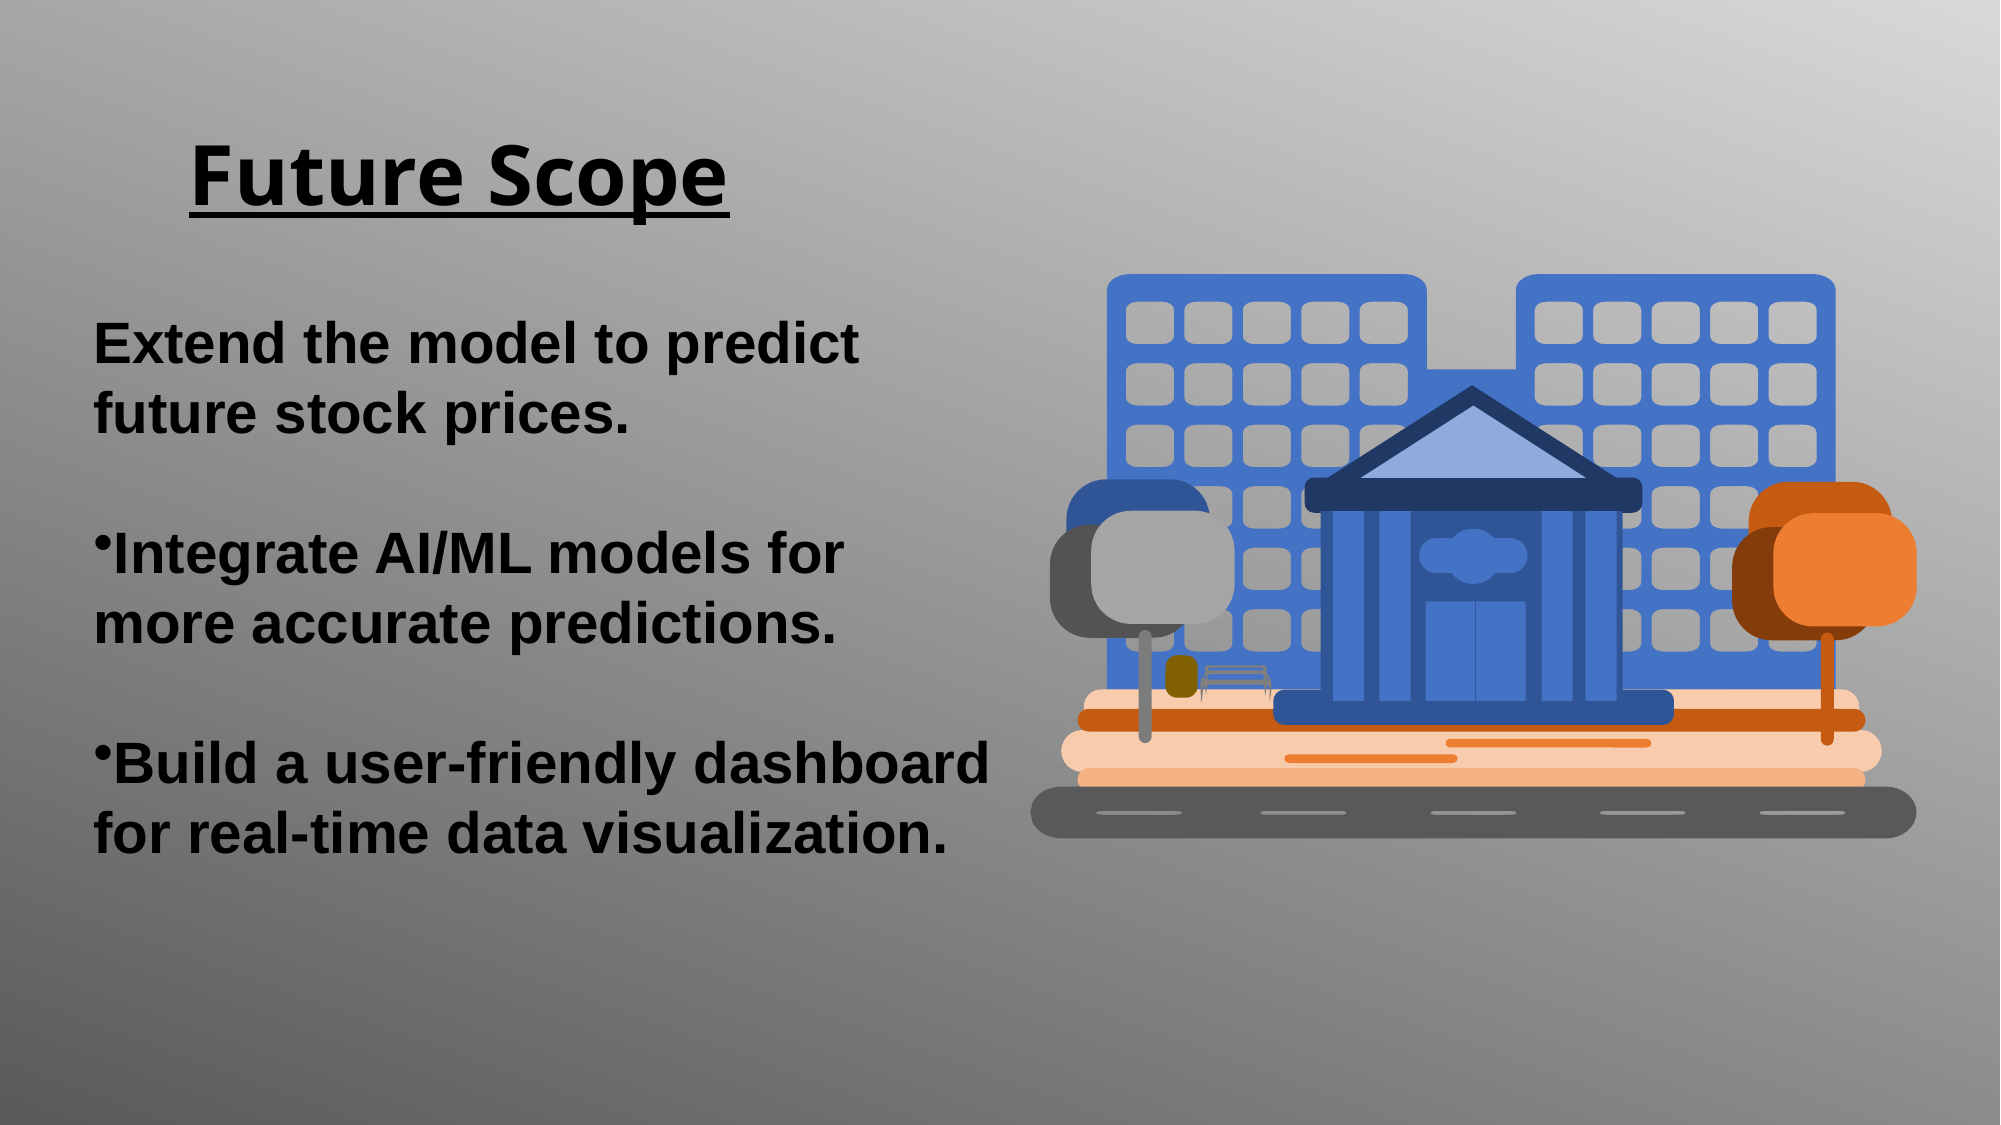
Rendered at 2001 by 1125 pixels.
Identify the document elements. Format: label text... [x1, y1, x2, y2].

list Future Scope [113, 115, 805, 227]
text_box Extend the model to predict future stock prices. Integrate AI/ML models for more accurate predictions. Build a user-friendly dashboard for real-time data visualization. [78, 227, 1010, 873]
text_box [1030, 274, 1917, 839]
